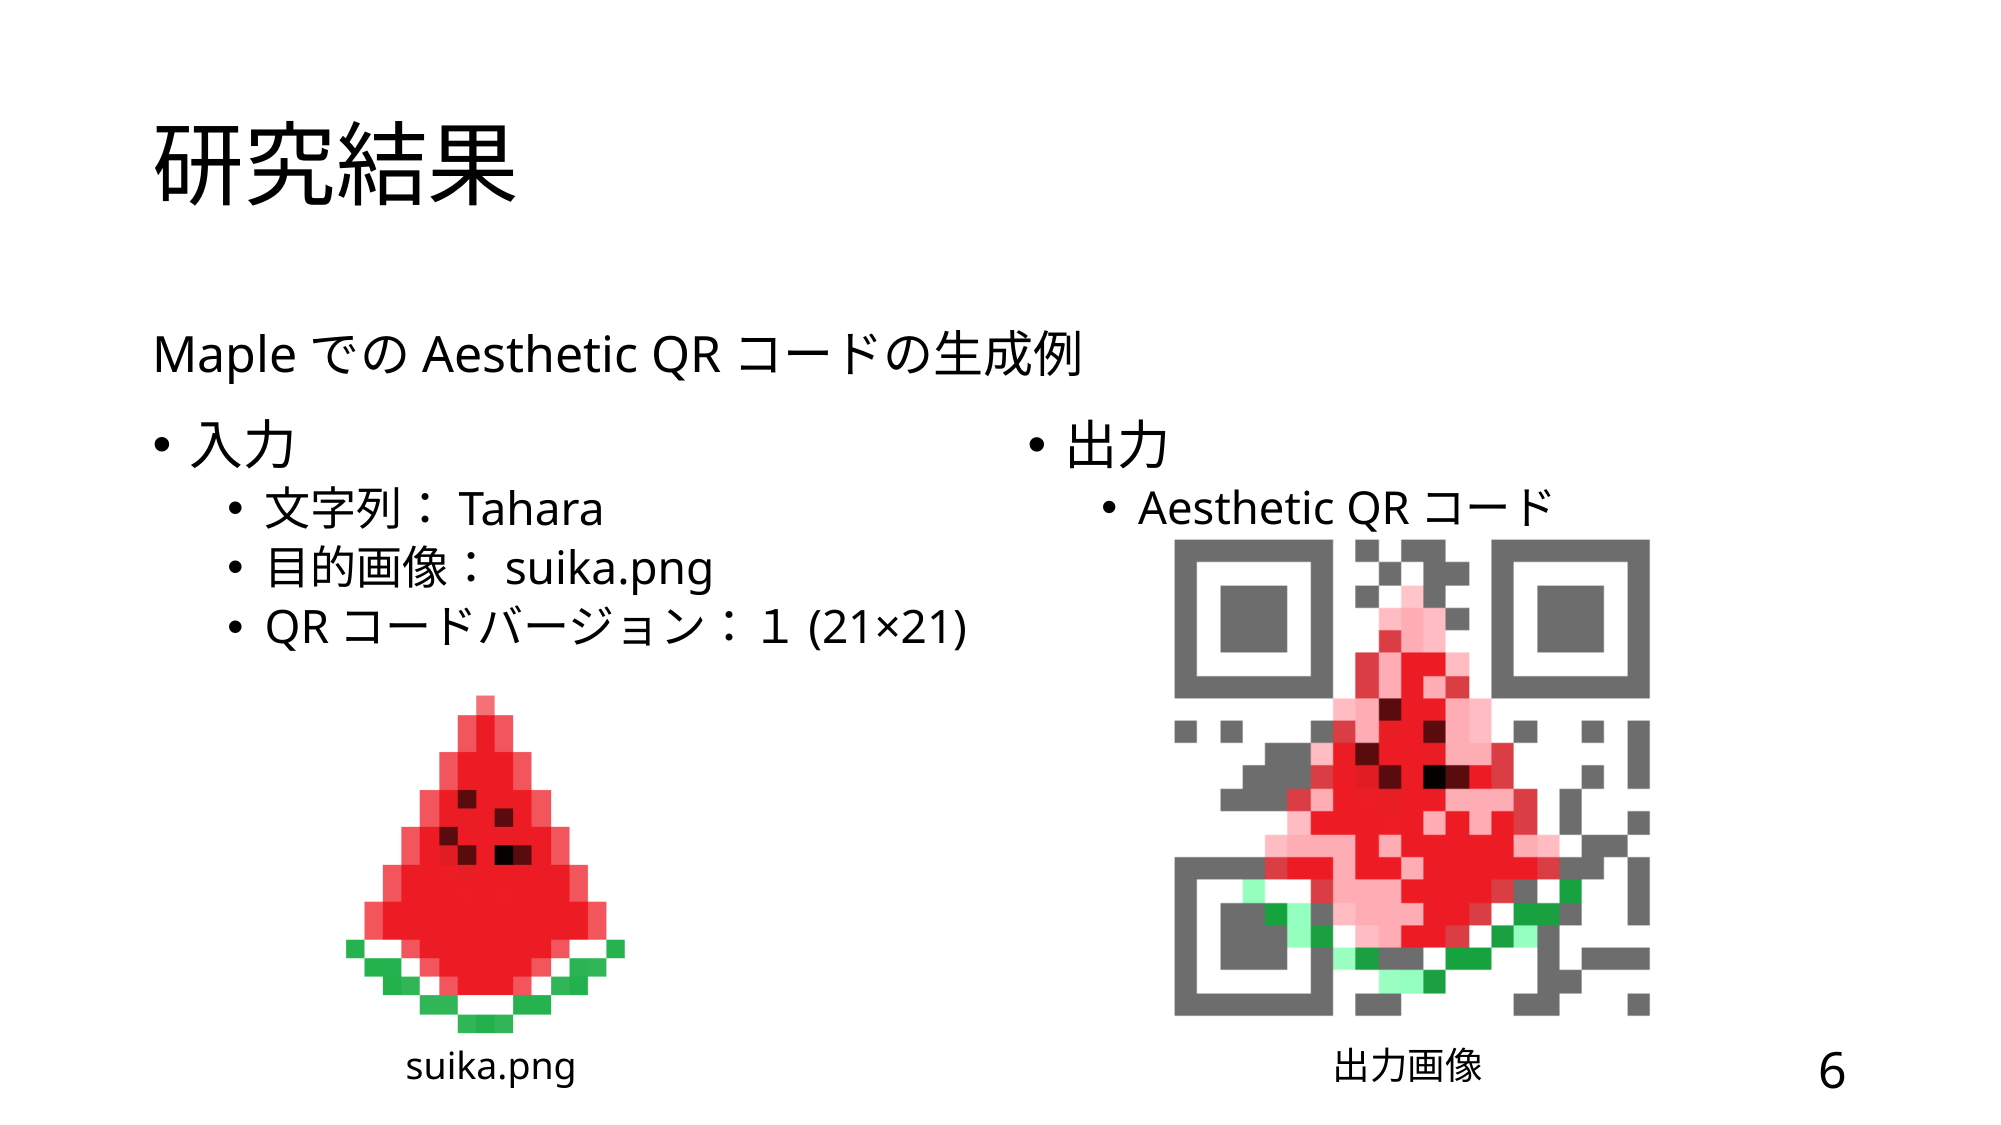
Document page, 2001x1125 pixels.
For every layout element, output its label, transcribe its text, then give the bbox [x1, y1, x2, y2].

picture [292, 668, 694, 1070]
text_box 出力画像 [1317, 1034, 1507, 1095]
text_box suika.png [390, 1070, 592, 1095]
slide_number 5 [1412, 1042, 1863, 1103]
list MapleでのAesthetic QRコードの生成例 [137, 255, 1863, 392]
picture [1169, 534, 1656, 1022]
list 入力 文字列：Tahara 目的画像：suika.png QRコードバージョン：１(21×21) [137, 410, 984, 669]
list 出力 Aesthetic QRコード [1012, 410, 1863, 542]
title 研究結果 [137, 59, 1863, 255]
